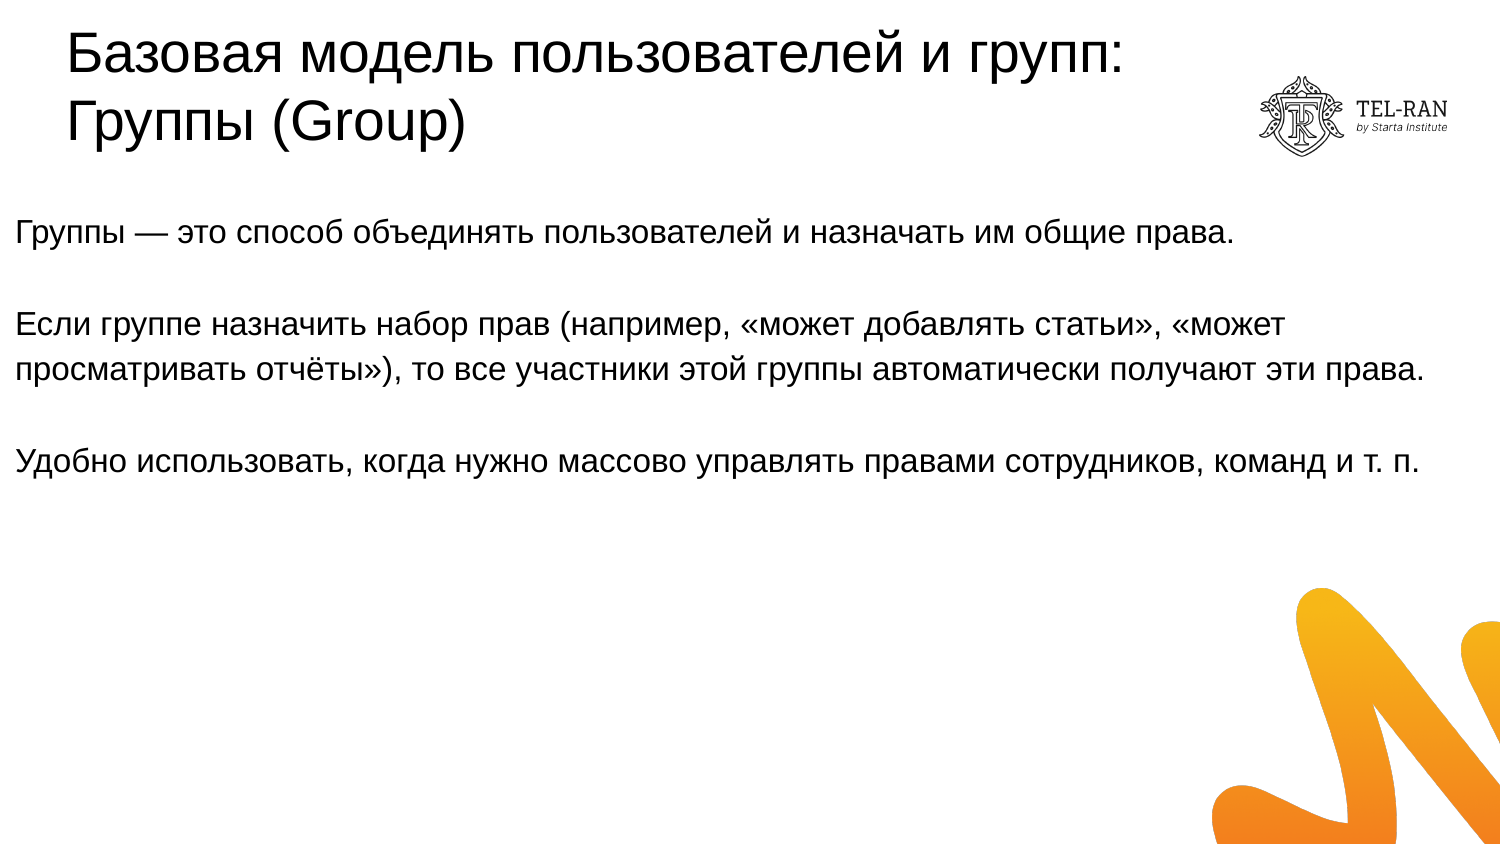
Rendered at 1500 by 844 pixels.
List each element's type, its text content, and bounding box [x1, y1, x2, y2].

list Группы — это способ объединять пользователей и назначать им общие права. Если группе назначить набор прав (например, «может добавлять статьи», «может просматривать отчёты»), то все участники этой группы автоматически получают эти права. Удобно использовать, когда нужно массово управлять правами сотрудников, команд и т. п. [0, 189, 1500, 844]
title Базовая модель пользователей и групп: Группы (Group) [51, 0, 1449, 167]
picture [1152, 588, 1500, 844]
picture [1259, 76, 1447, 157]
